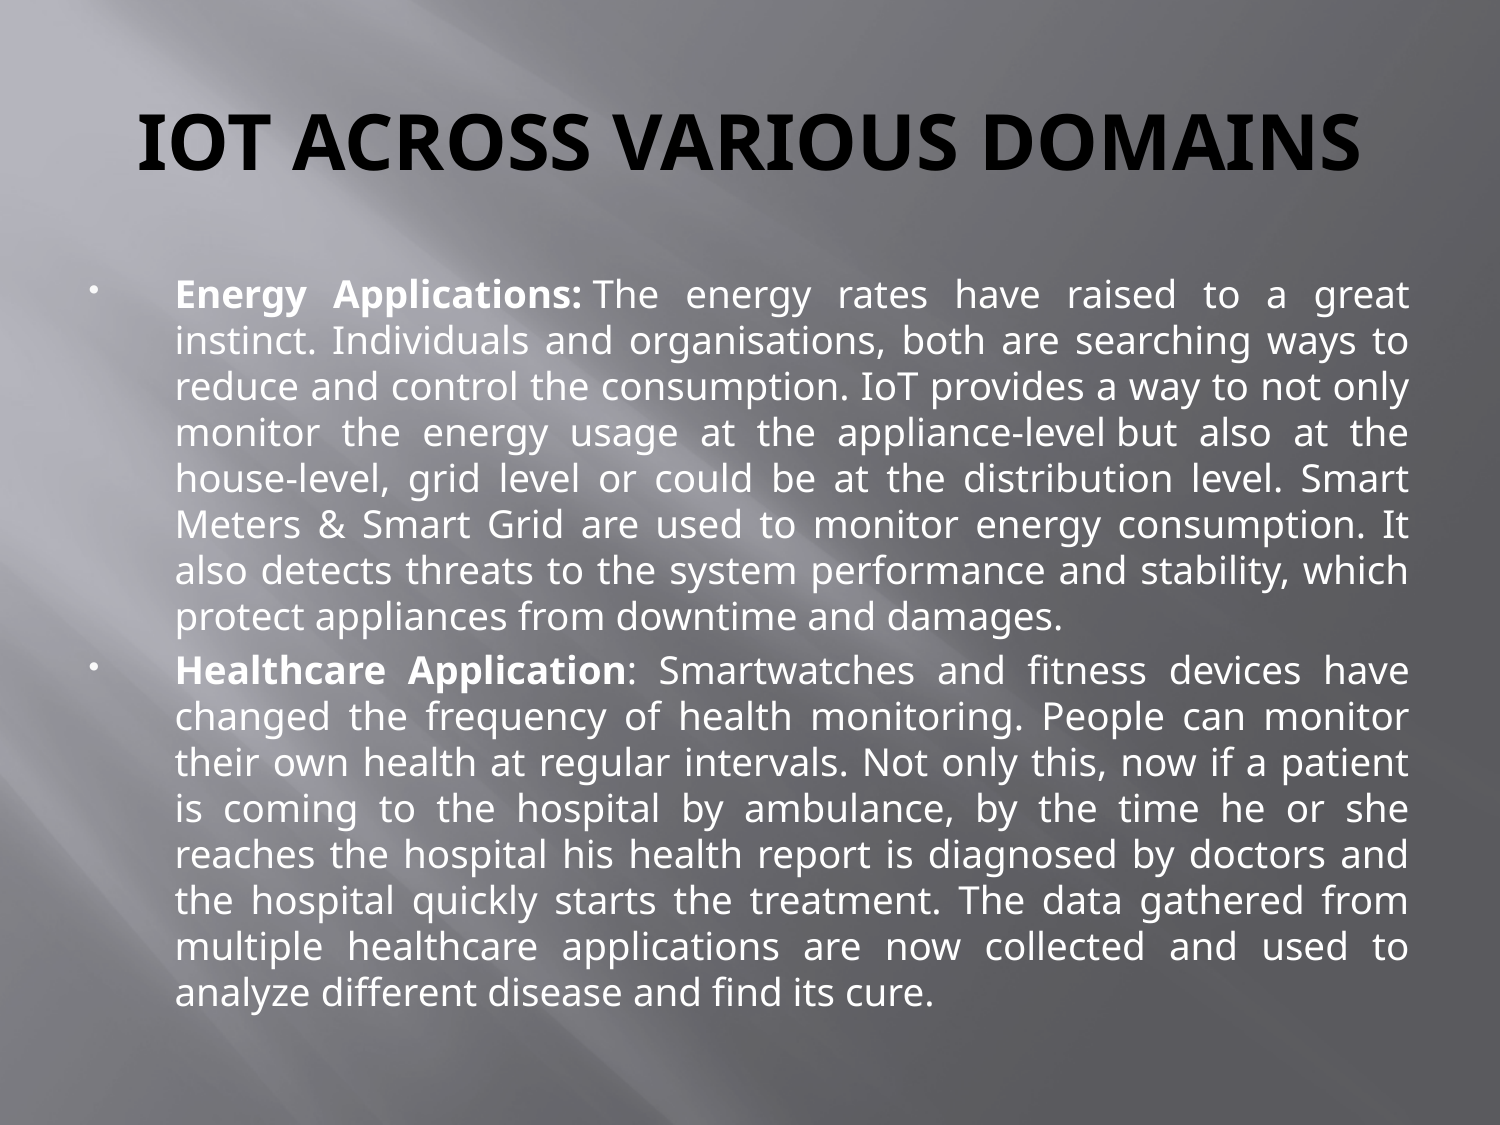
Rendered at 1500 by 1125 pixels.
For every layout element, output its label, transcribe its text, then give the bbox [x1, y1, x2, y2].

list Energy Applications: The energy rates have raised to a great instinct. Individuals and organisations, both are searching ways to reduce and control the consumption. IoT provides a way to not only monitor the energy usage at the appliance-level but also at the house-level, grid level or could be at the distribution level. Smart Meters & Smart Grid are used to monitor energy consumption. It also detects threats to the system performance and stability, which protect appliances from downtime and damages. Healthcare Application: Smartwatches and fitness devices have changed the frequency of health monitoring. People can monitor their own health at regular intervals. Not only this, now if a patient is coming to the hospital by ambulance, by the time he or she reaches the hospital his health report is diagnosed by doctors and the hospital quickly starts the treatment. The data gathered from multiple healthcare applications are now collected and used to analyze different disease and find its cure. [75, 262, 1425, 1035]
title IOT ACROSS VARIOUS DOMAINS [75, 45, 1425, 233]
